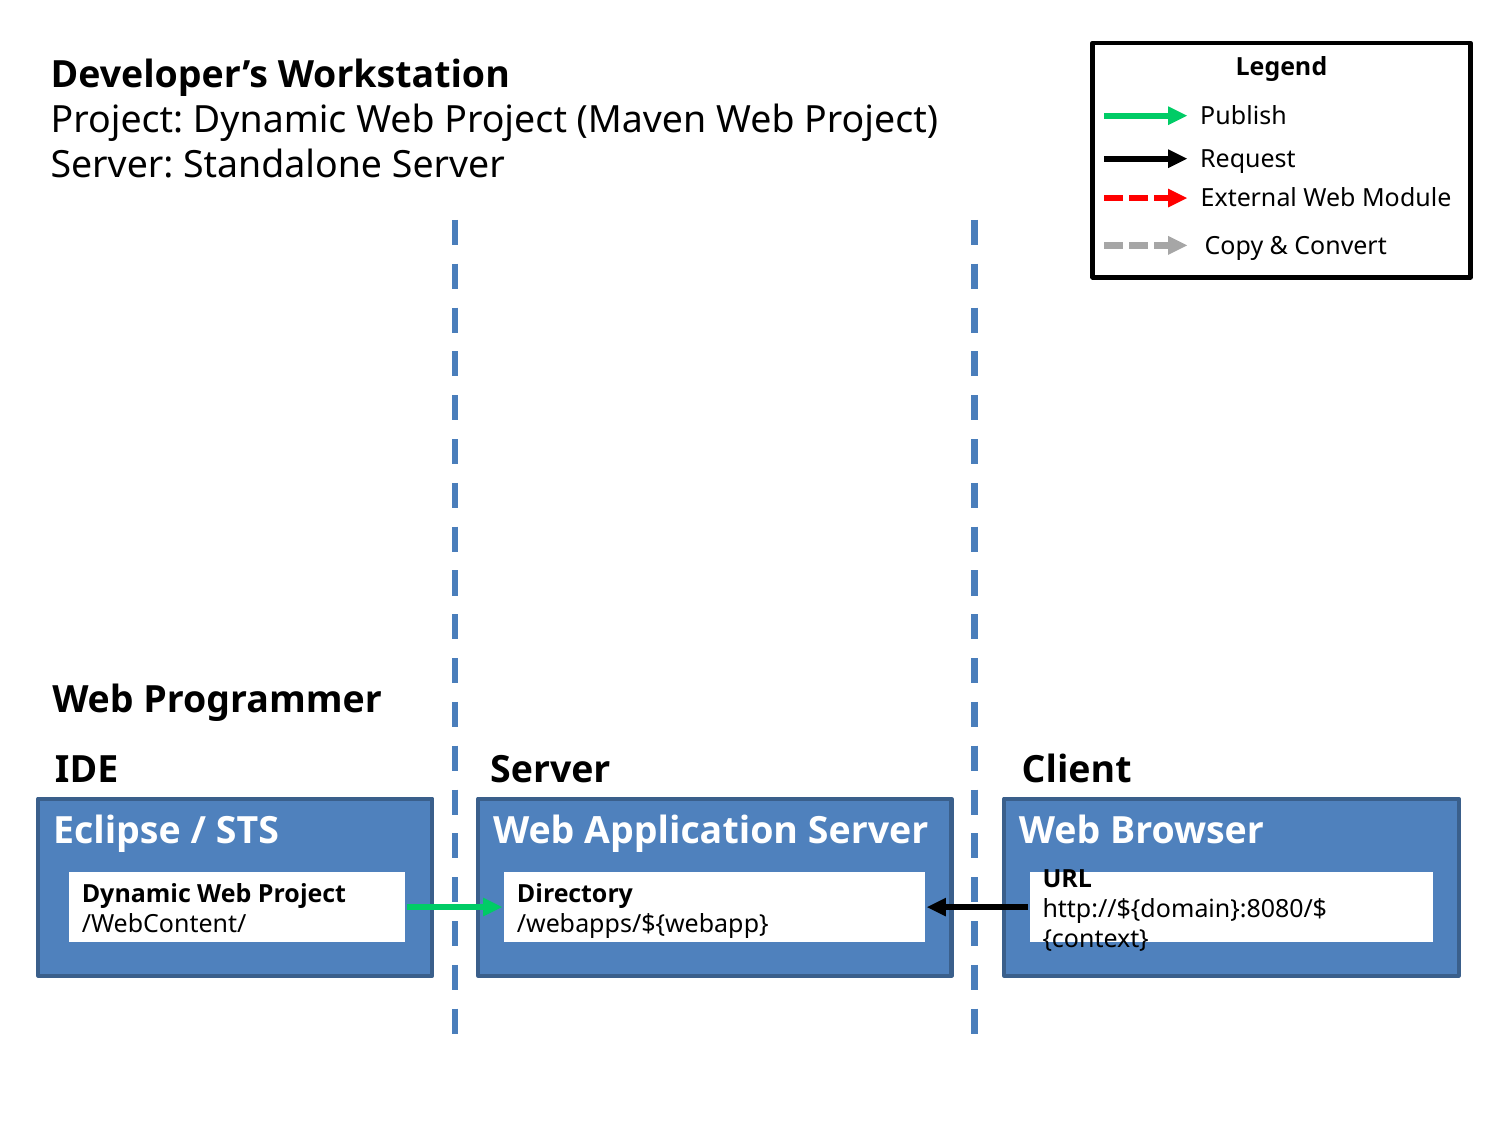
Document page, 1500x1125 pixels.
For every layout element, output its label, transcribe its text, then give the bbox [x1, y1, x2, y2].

text_box Client [1006, 738, 1147, 798]
text_box Directory /webapps/${webapp} [500, 867, 929, 947]
text_box Dynamic Web Project /WebContent/ [65, 867, 409, 947]
text_box Developer’s Workstation Project: Dynamic Web Project (Maven Web Project) Server: Standalone Server [35, 42, 954, 193]
text_box Web Application Server [476, 914, 954, 978]
text_box Web Browser [1002, 797, 1461, 978]
text_box IDE [40, 738, 133, 798]
text_box Server [475, 738, 626, 798]
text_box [1092, 42, 1471, 278]
text_box Eclipse / STS [36, 797, 434, 978]
text_box URL http://${domain}:8080/${context} [1026, 867, 1437, 947]
text_box Web Application Server [476, 797, 954, 905]
text_box Web Programmer [37, 667, 397, 727]
